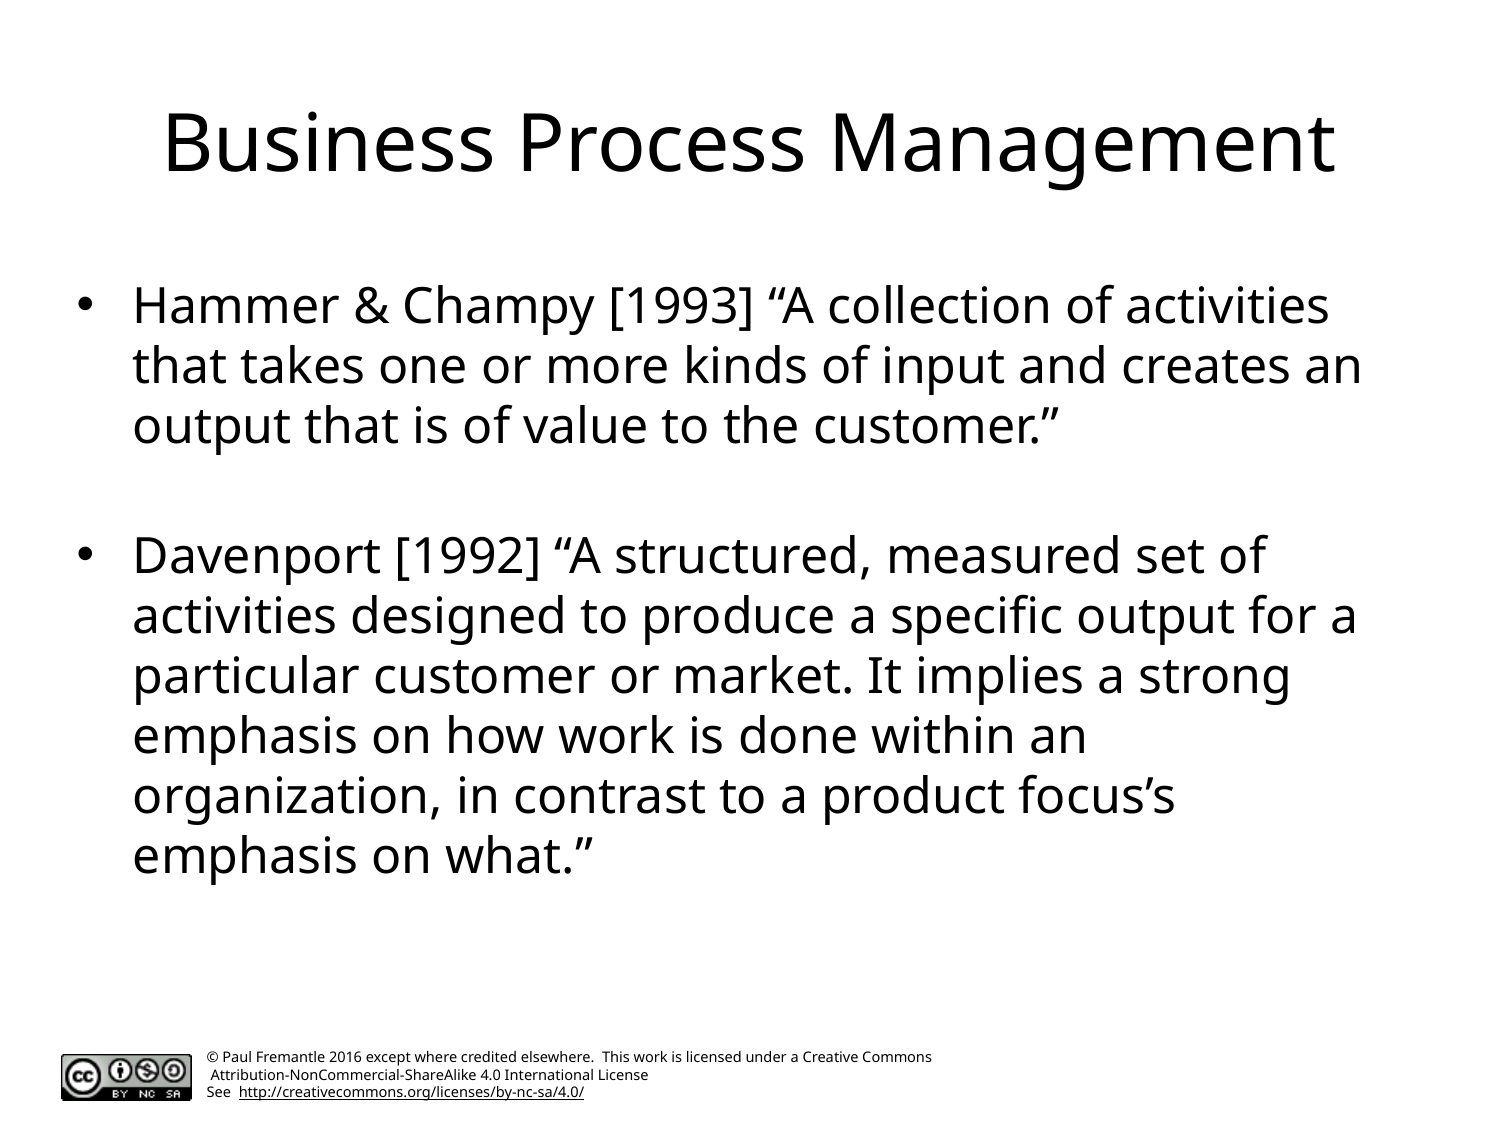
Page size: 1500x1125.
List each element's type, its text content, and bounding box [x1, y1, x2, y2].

picture [61, 1054, 192, 1101]
list Hammer & Champy [1993] “A collection of activities that takes one or more kinds of input and creates an output that is of value to the customer.” Davenport [1992] “A structured, measured set of activities designed to produce a specific output for a particular customer or market. It implies a strong emphasis on how work is done within an organization, in contrast to a product focus’s emphasis on what.” [61, 265, 1412, 1009]
title Business Process Management [75, 45, 1425, 233]
